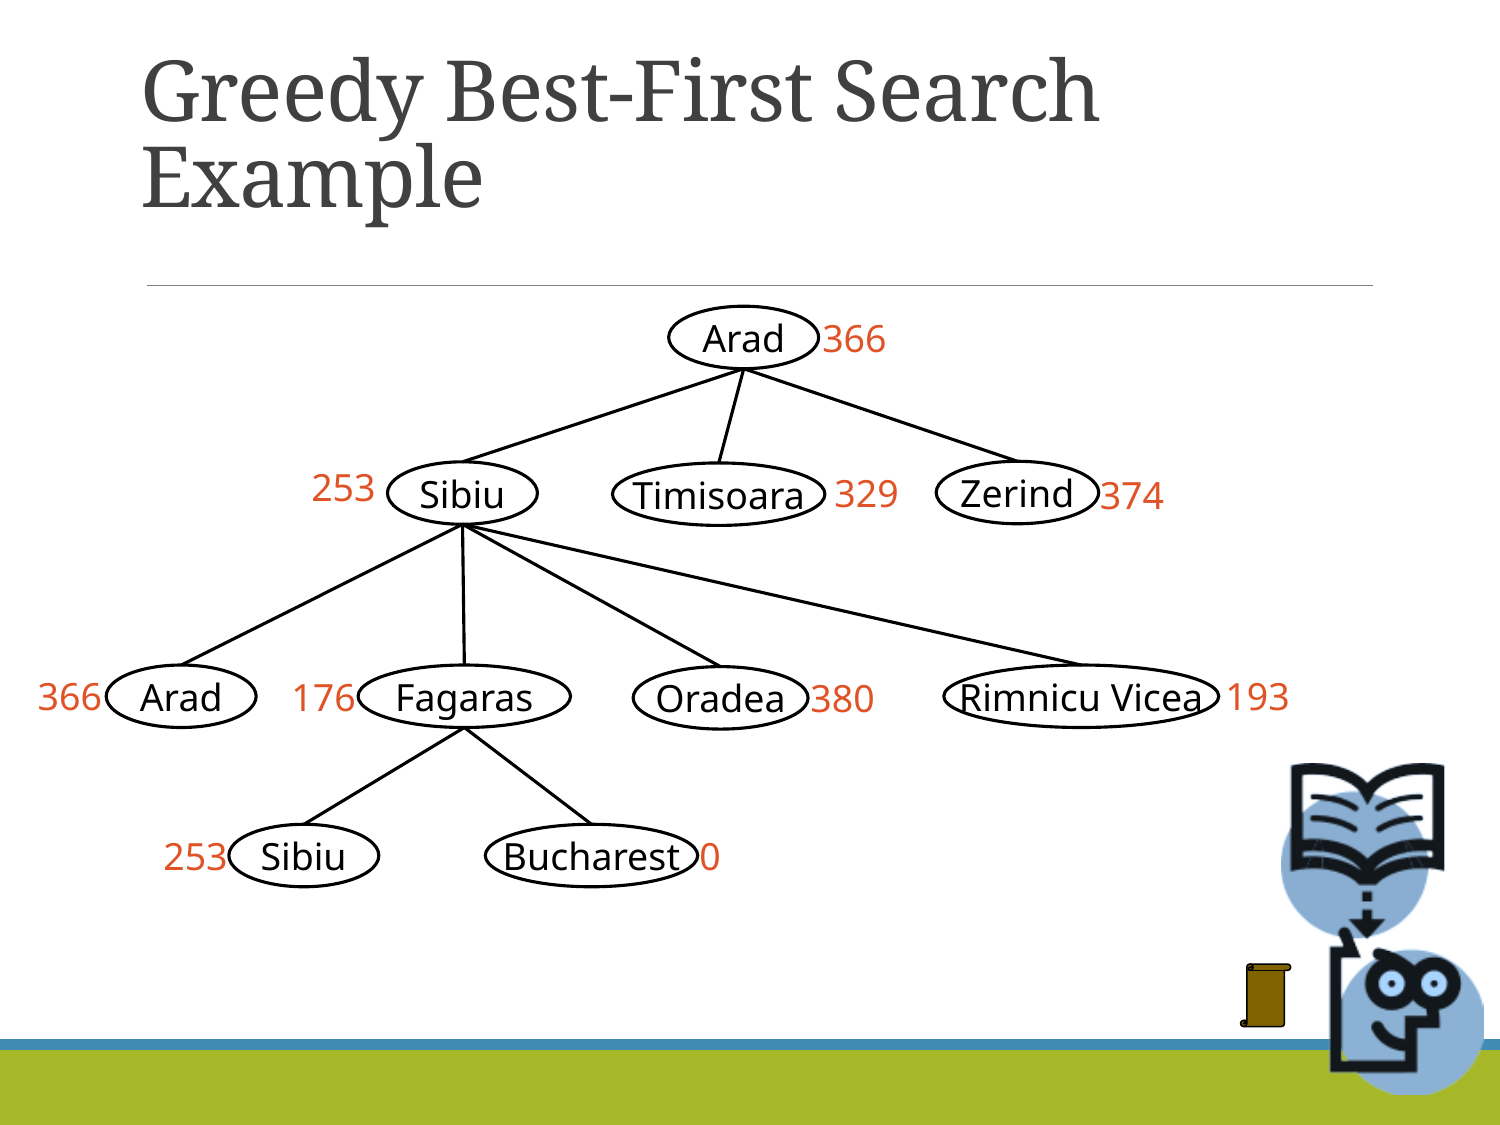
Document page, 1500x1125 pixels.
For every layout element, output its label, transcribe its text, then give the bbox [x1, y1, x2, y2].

text_box Bucharest [485, 824, 698, 887]
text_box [463, 727, 592, 825]
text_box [743, 368, 1018, 462]
text_box Sibiu [229, 824, 379, 887]
text_box 380 [810, 675, 876, 721]
text_box 374 [1099, 471, 1165, 517]
text_box 193 [1225, 673, 1291, 719]
text_box Arad [668, 306, 819, 365]
text_box [1240, 964, 1291, 1027]
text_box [461, 368, 717, 463]
text_box 329 [834, 470, 900, 515]
text_box Rimnicu Vicea [943, 665, 1219, 728]
text_box 366 [37, 673, 103, 719]
title Greedy Best-First Search Example [125, 45, 1450, 233]
text_box 253 [163, 832, 229, 878]
text_box Arad [106, 665, 257, 728]
text_box Sibiu [387, 461, 538, 520]
text_box 366 [822, 314, 887, 361]
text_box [180, 523, 460, 666]
text_box 253 [311, 463, 377, 509]
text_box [303, 727, 462, 825]
text_box 176 [291, 675, 356, 719]
text_box 0 [699, 833, 722, 879]
text_box Oradea [633, 675, 809, 730]
text_box Timisoara [612, 470, 825, 520]
text_box Zerind [936, 461, 1099, 520]
text_box Fagaras [358, 675, 571, 724]
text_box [718, 368, 742, 464]
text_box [461, 523, 1082, 666]
